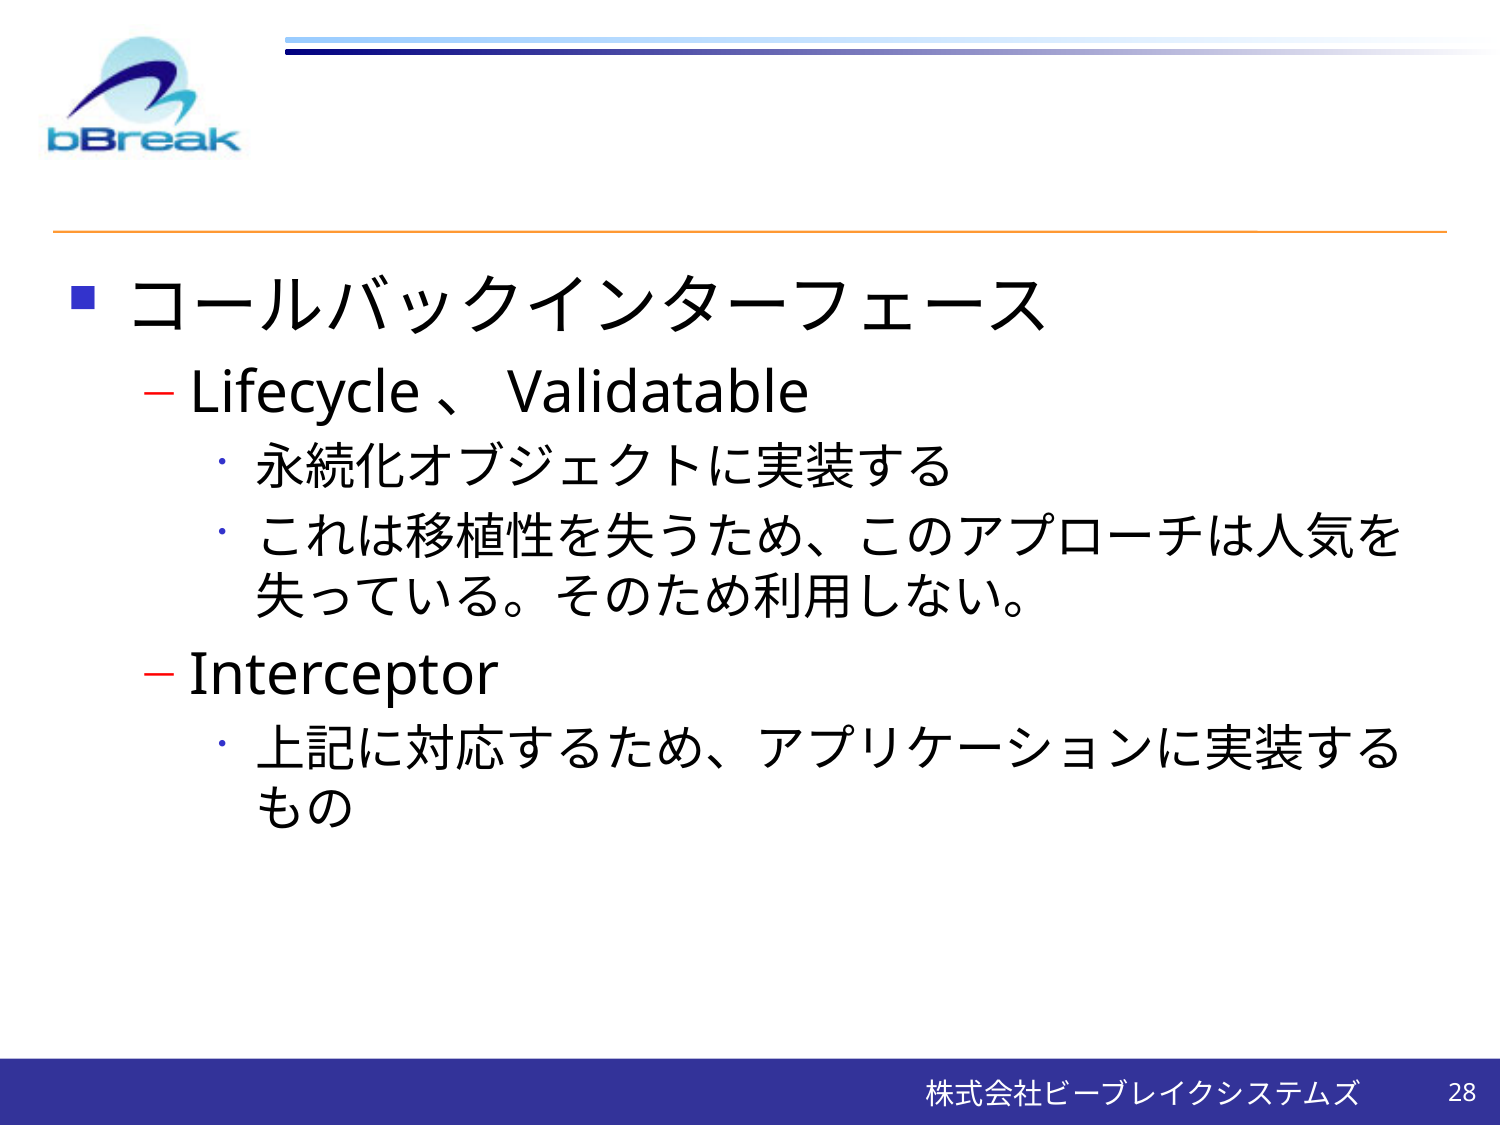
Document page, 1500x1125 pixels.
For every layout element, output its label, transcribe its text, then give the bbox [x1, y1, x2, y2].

picture [24, 24, 266, 160]
list コールバックインターフェース Lifecycle、Validatable 永続化オブジェクトに実装する これは移植性を失うため、このアプローチは人気を失っている。そのため利用しない。 Interceptor 上記に対応するため、アプリケーションに実装するもの [52, 255, 1448, 988]
